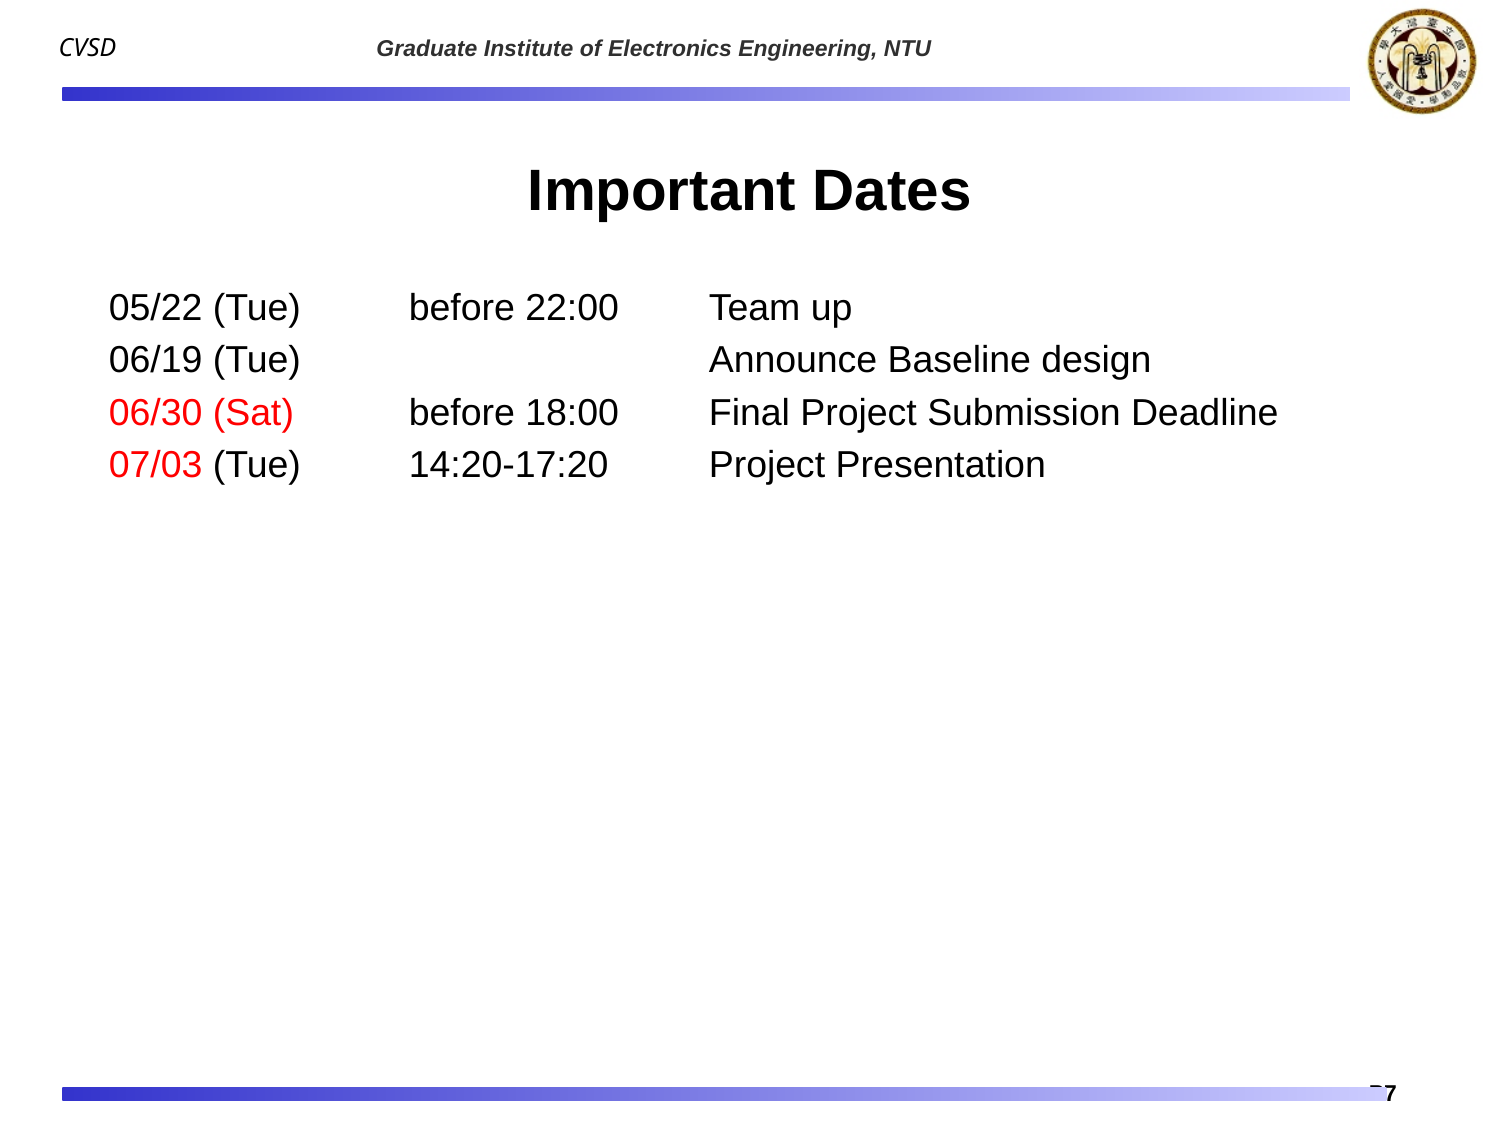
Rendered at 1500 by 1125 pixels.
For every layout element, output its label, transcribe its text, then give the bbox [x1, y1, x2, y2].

picture [1359, 0, 1488, 125]
list 05/22 (Tue) before 22:00 Team up 06/19 (Tue) Announce Baseline design 06/30 (Sat) before 18:00 Final Project Submission Deadline 07/03 (Tue) 14:20-17:20 Project Presentation [62, 275, 1438, 1063]
title Important Dates [62, 124, 1438, 251]
